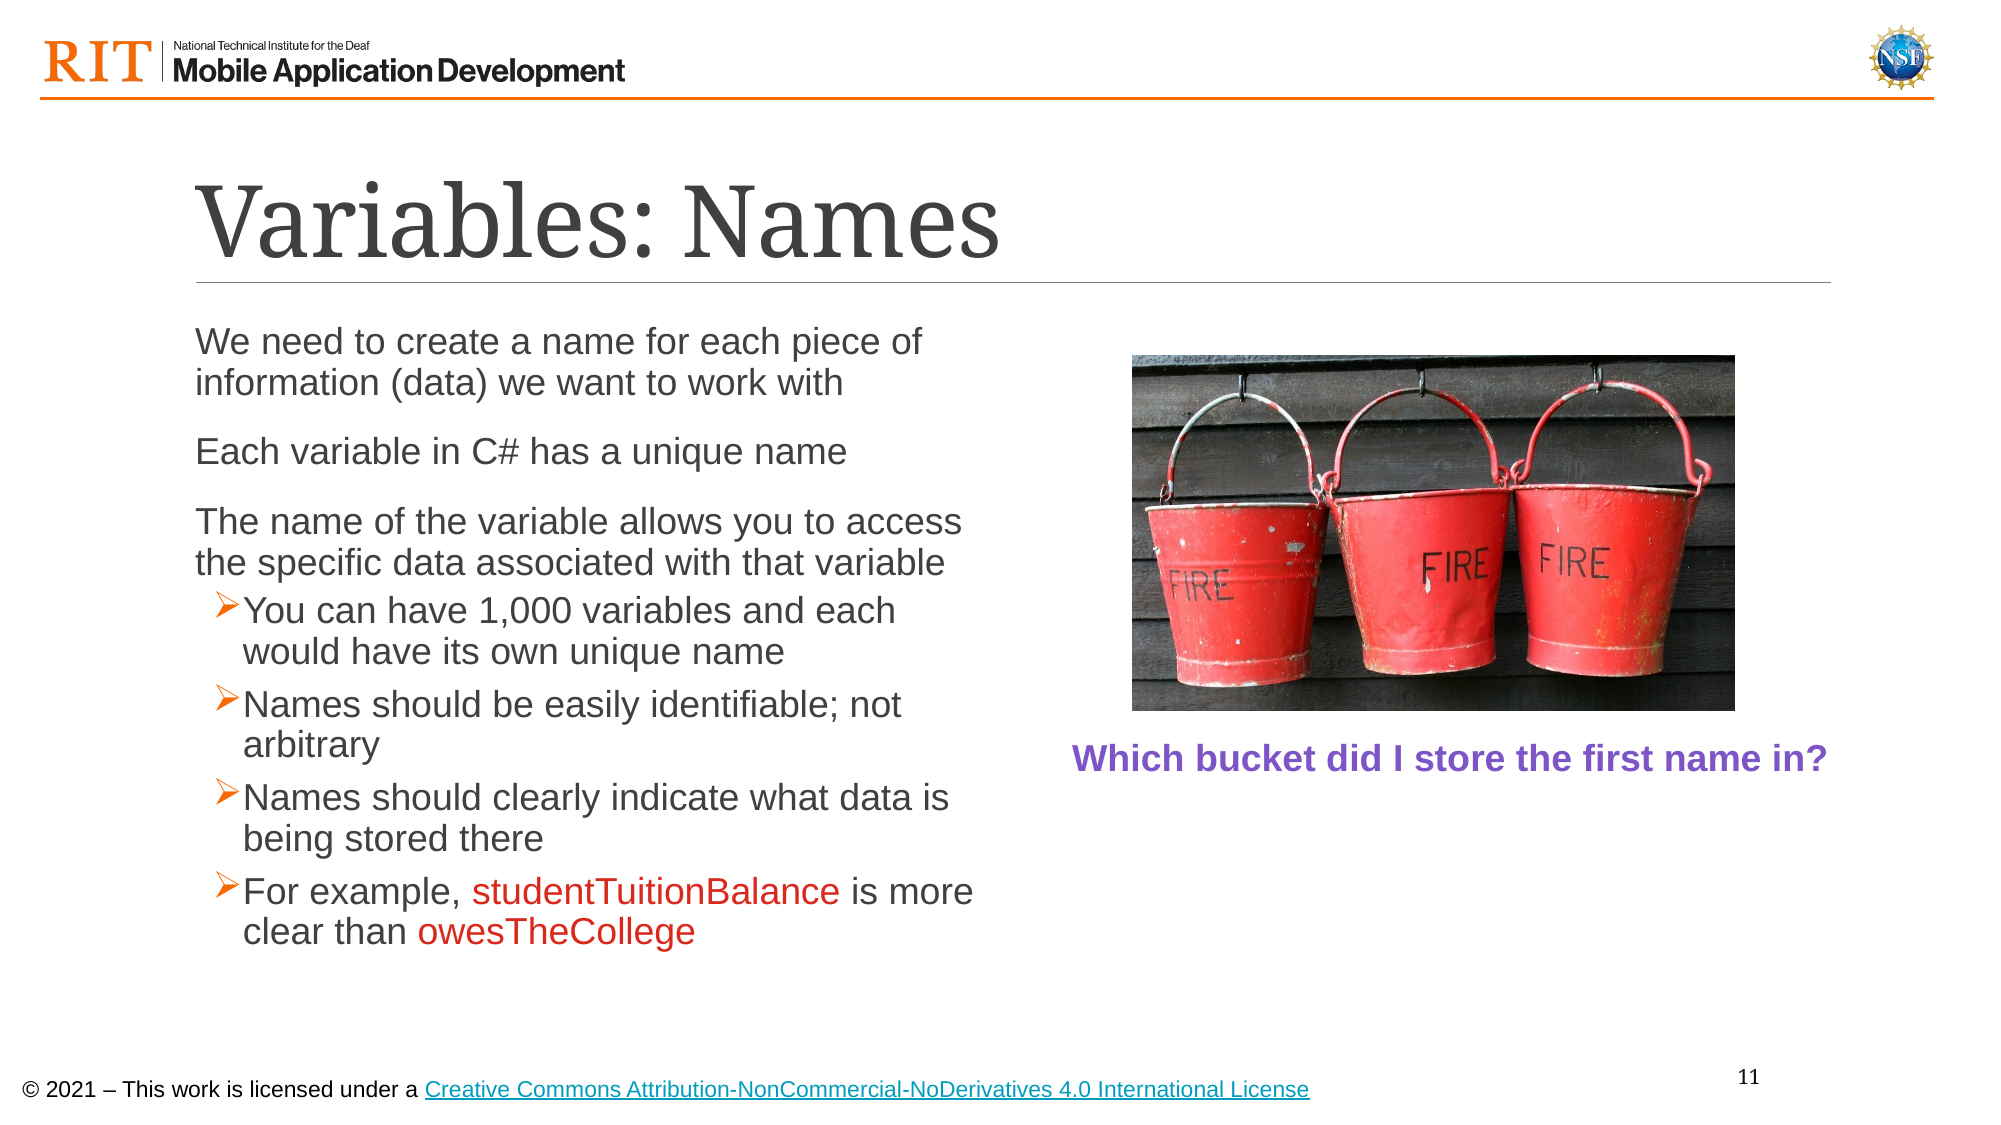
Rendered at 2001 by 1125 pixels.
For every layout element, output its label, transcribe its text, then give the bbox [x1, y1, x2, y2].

text_box Which bucket did I store the first name in? [1057, 727, 1845, 787]
slide_number 11 [1722, 1048, 1938, 1108]
picture [1867, 23, 1935, 91]
picture [39, 31, 634, 91]
picture [1131, 354, 1735, 712]
title Variables: Names [180, 47, 1830, 285]
list We need to create a name for each piece of information (data) we want to work with Each variable in C# has a unique name The name of the variable allows you to access the specific data associated with that variable You can have 1,000 variables and each would have its own unique name Names should be easily identifiable; not arbitrary Names should clearly indicate what data is being stored there For example, studentTuitionBalance is more clear than owesTheCollege [180, 314, 990, 972]
